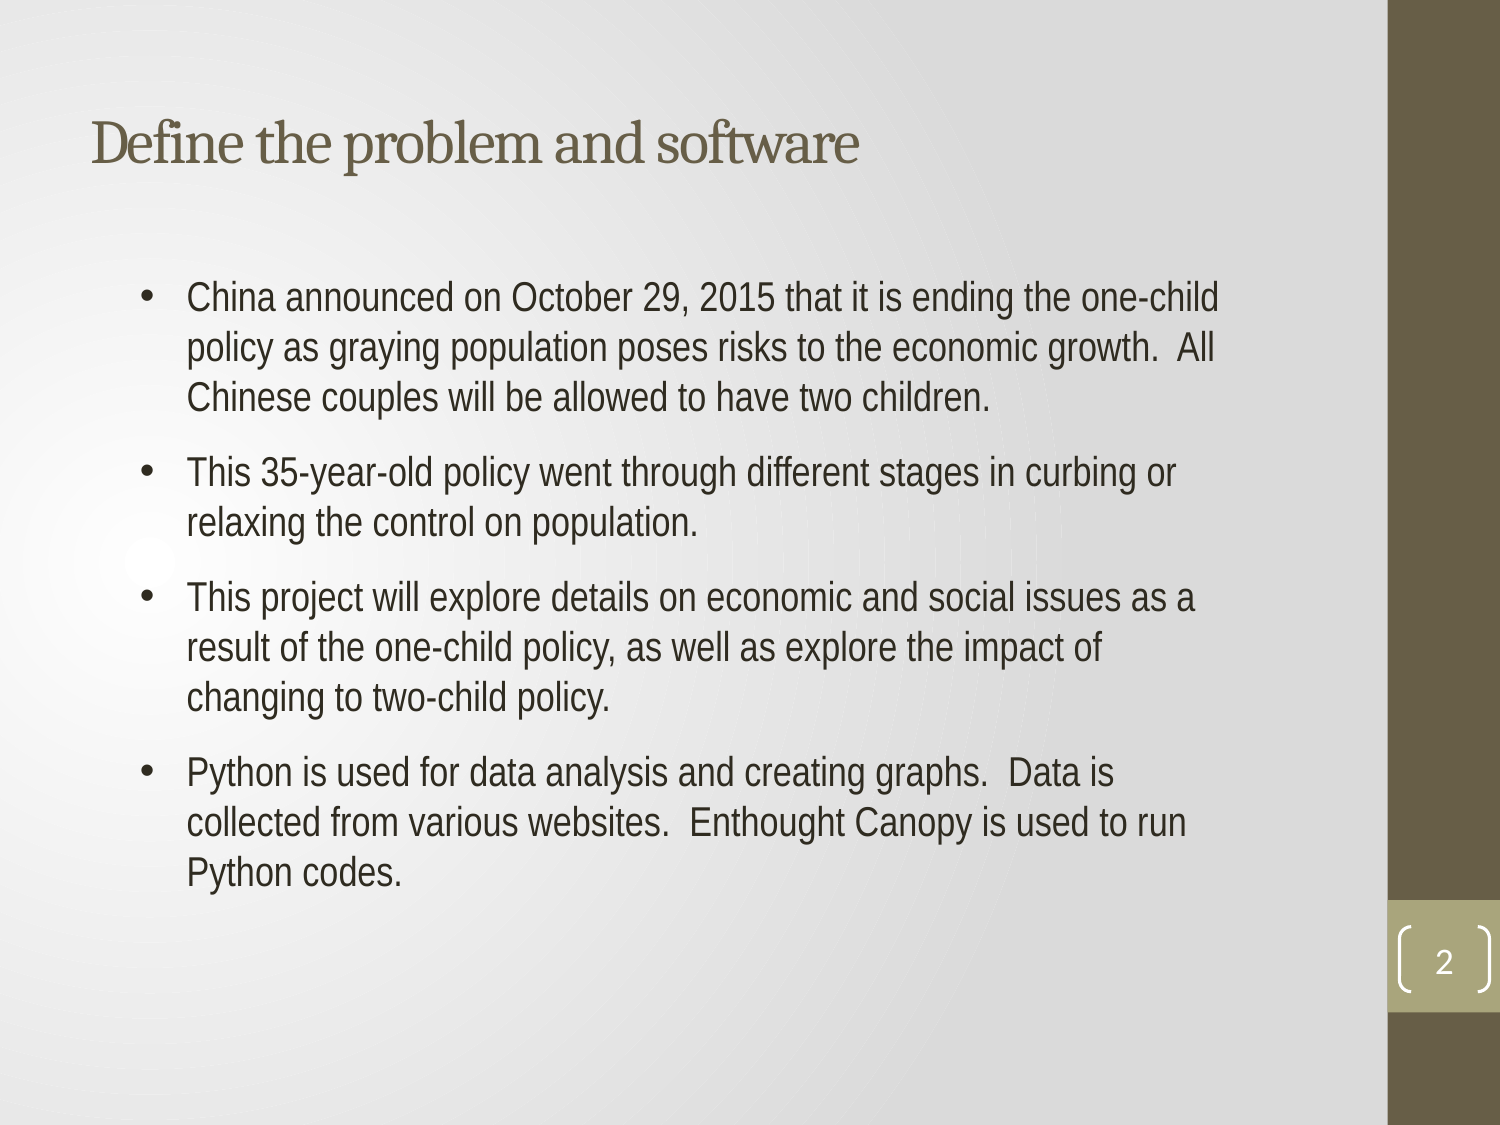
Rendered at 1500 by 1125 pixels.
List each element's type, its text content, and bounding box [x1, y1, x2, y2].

text_box China announced on October 29, 2015 that it is ending the one-child policy as graying population poses risks to the economic growth. All Chinese couples will be allowed to have two children. This 35-year-old policy went through different stages in curbing or relaxing the control on population. This project will explore details on economic and social issues as a result of the one-child policy, as well as explore the impact of changing to two-child policy. Python is used for data analysis and creating graphs. Data is collected from various websites. Enthought Canopy is used to run Python codes. [124, 262, 1250, 948]
slide_number 2 [1397, 925, 1492, 994]
title Define the problem and software [75, 45, 1325, 233]
